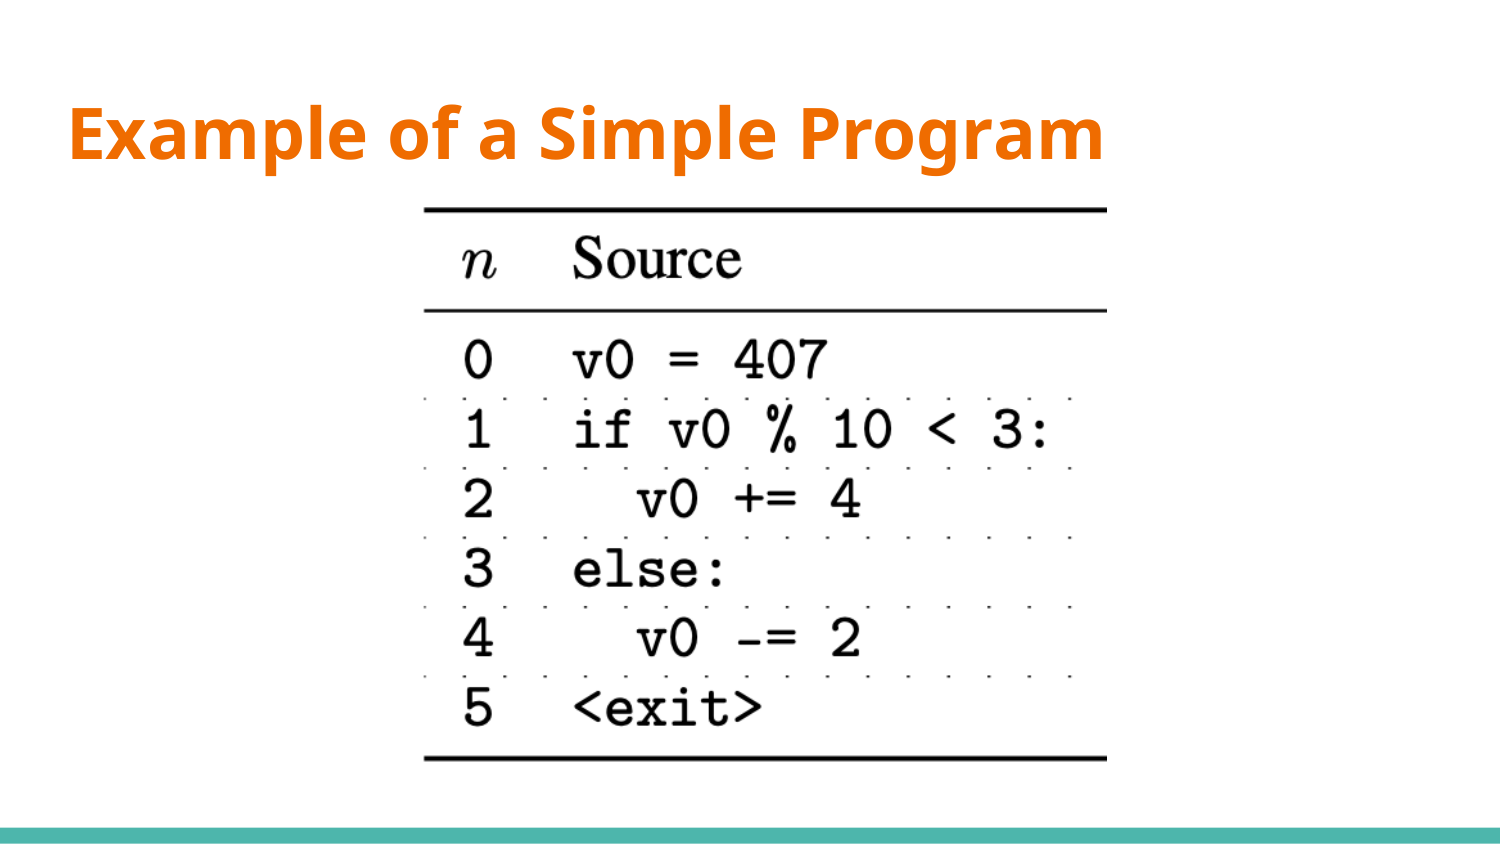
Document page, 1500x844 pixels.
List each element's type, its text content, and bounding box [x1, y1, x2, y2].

picture [392, 188, 1107, 785]
title Example of a Simple Program [51, 72, 1449, 189]
